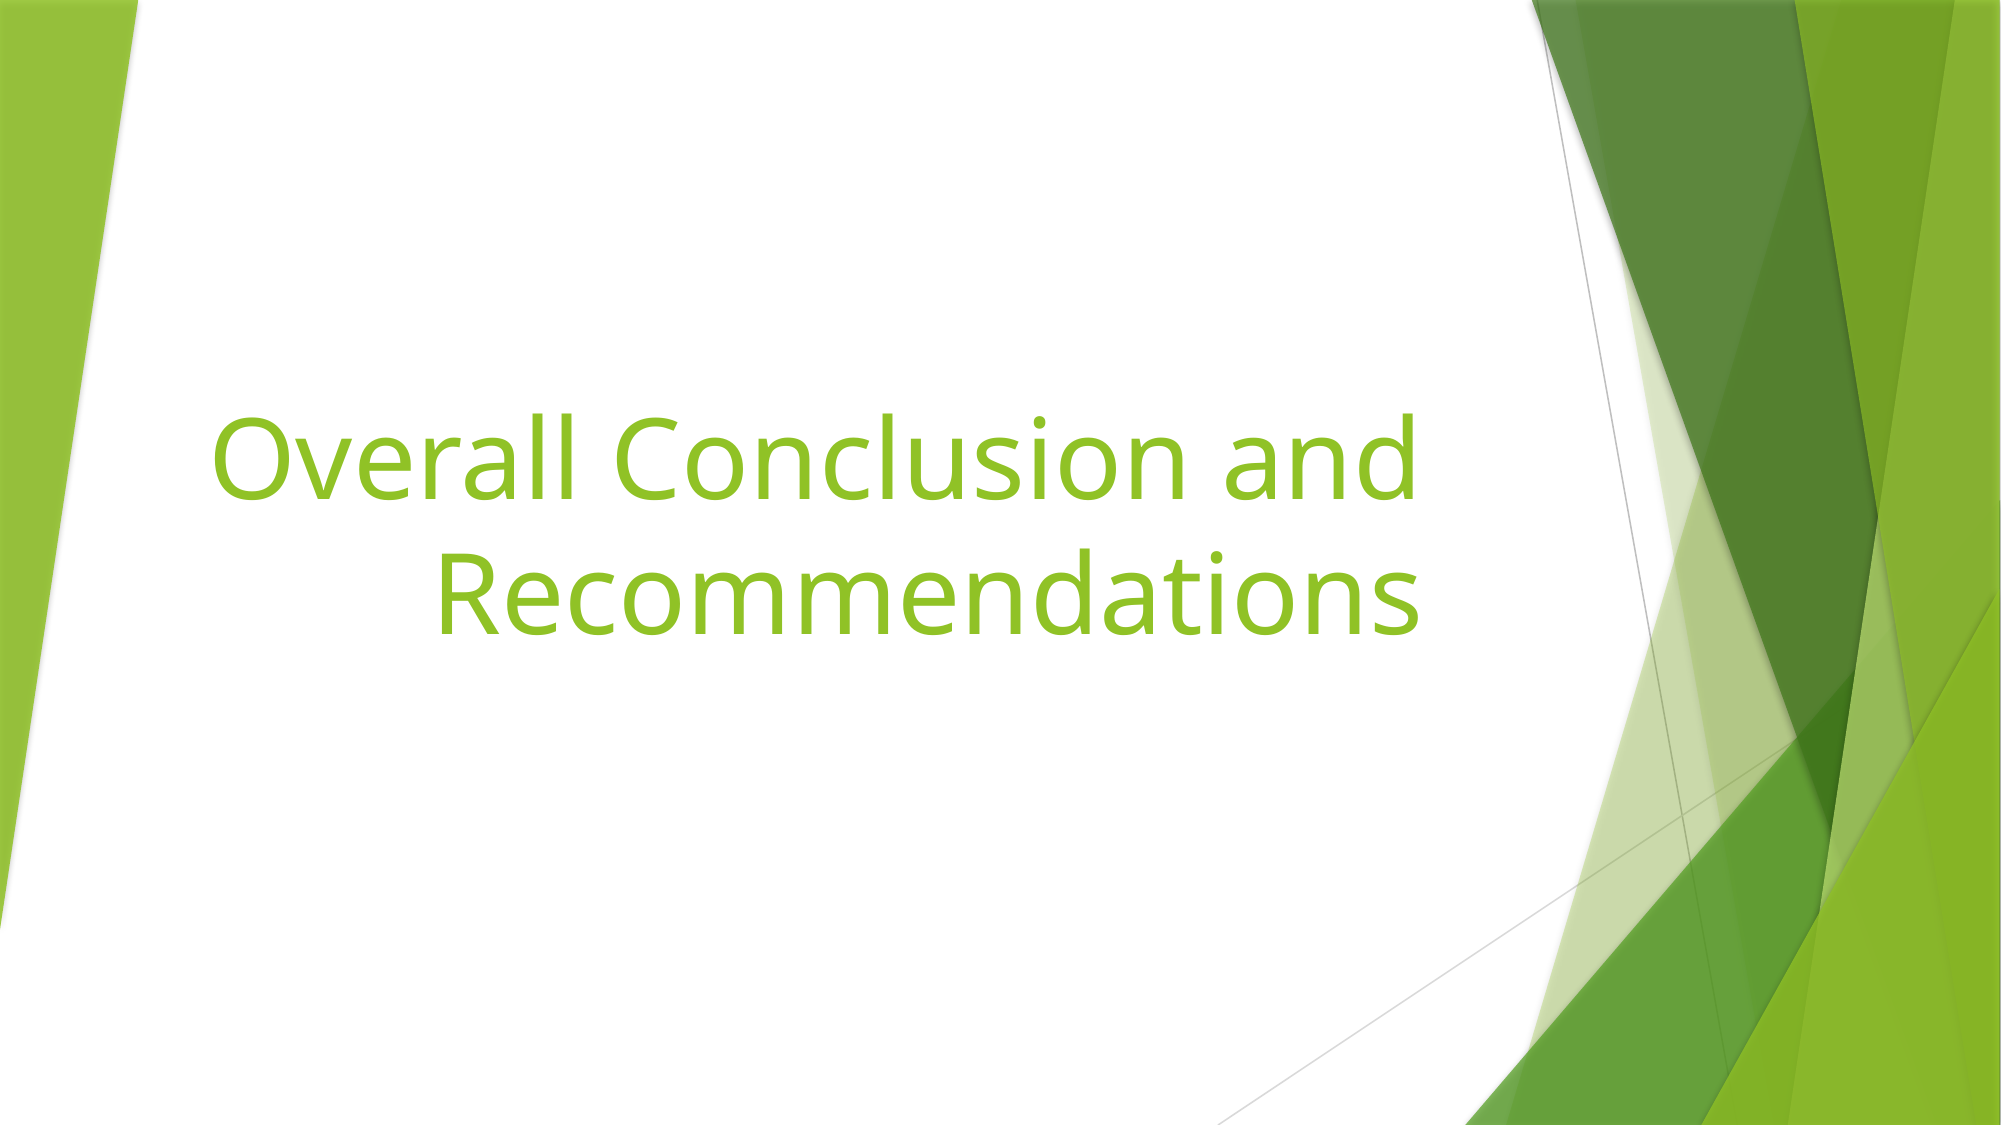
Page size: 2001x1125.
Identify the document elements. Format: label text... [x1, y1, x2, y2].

title Overall Conclusion and Recommendations [164, 394, 1439, 665]
